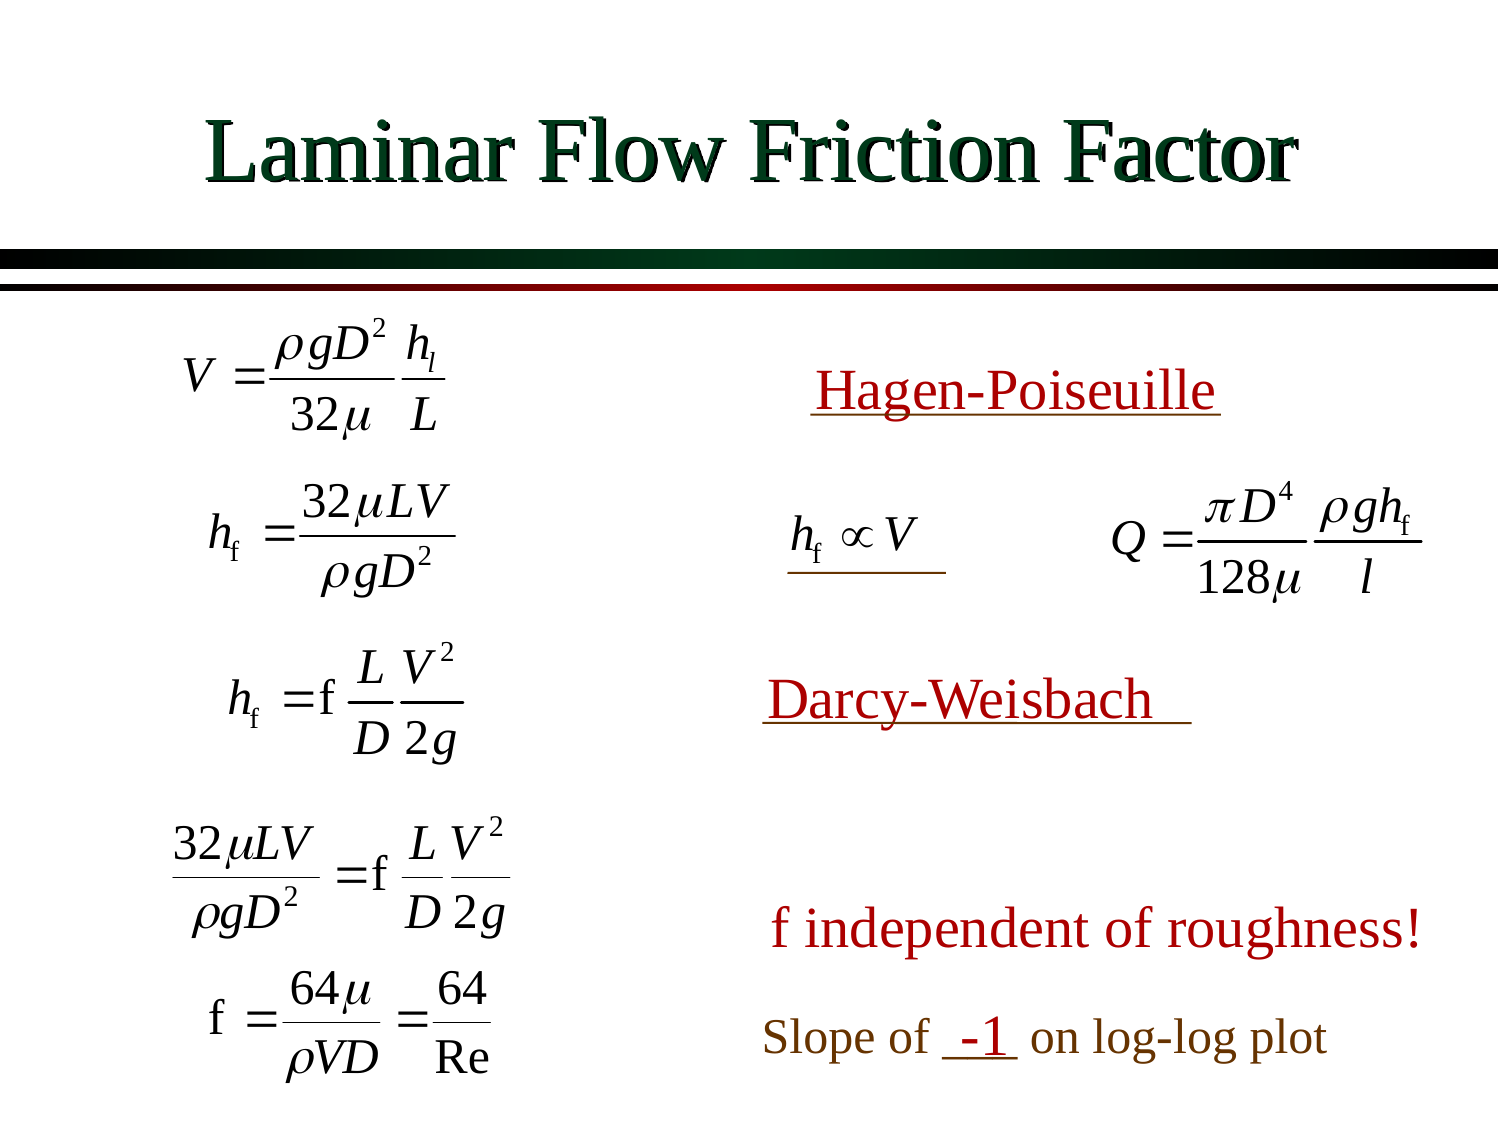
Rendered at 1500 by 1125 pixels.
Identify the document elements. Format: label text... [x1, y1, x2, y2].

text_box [181, 309, 450, 446]
text_box Darcy-Weisbach [752, 652, 1181, 738]
text_box Slope of ___ on log-log plot [1088, 995, 1343, 1071]
text_box Hagen-Poiseuille [800, 343, 1280, 429]
text_box f independent of roughness! [755, 881, 1439, 967]
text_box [203, 473, 461, 604]
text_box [1107, 472, 1427, 609]
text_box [223, 633, 468, 770]
title Laminar Flow Friction Factor [112, 49, 1388, 238]
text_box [168, 808, 515, 945]
text_box -1 [946, 989, 1088, 1075]
text_box Slope of ___ on log-log plot [746, 995, 946, 1071]
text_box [204, 959, 495, 1090]
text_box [786, 506, 925, 570]
